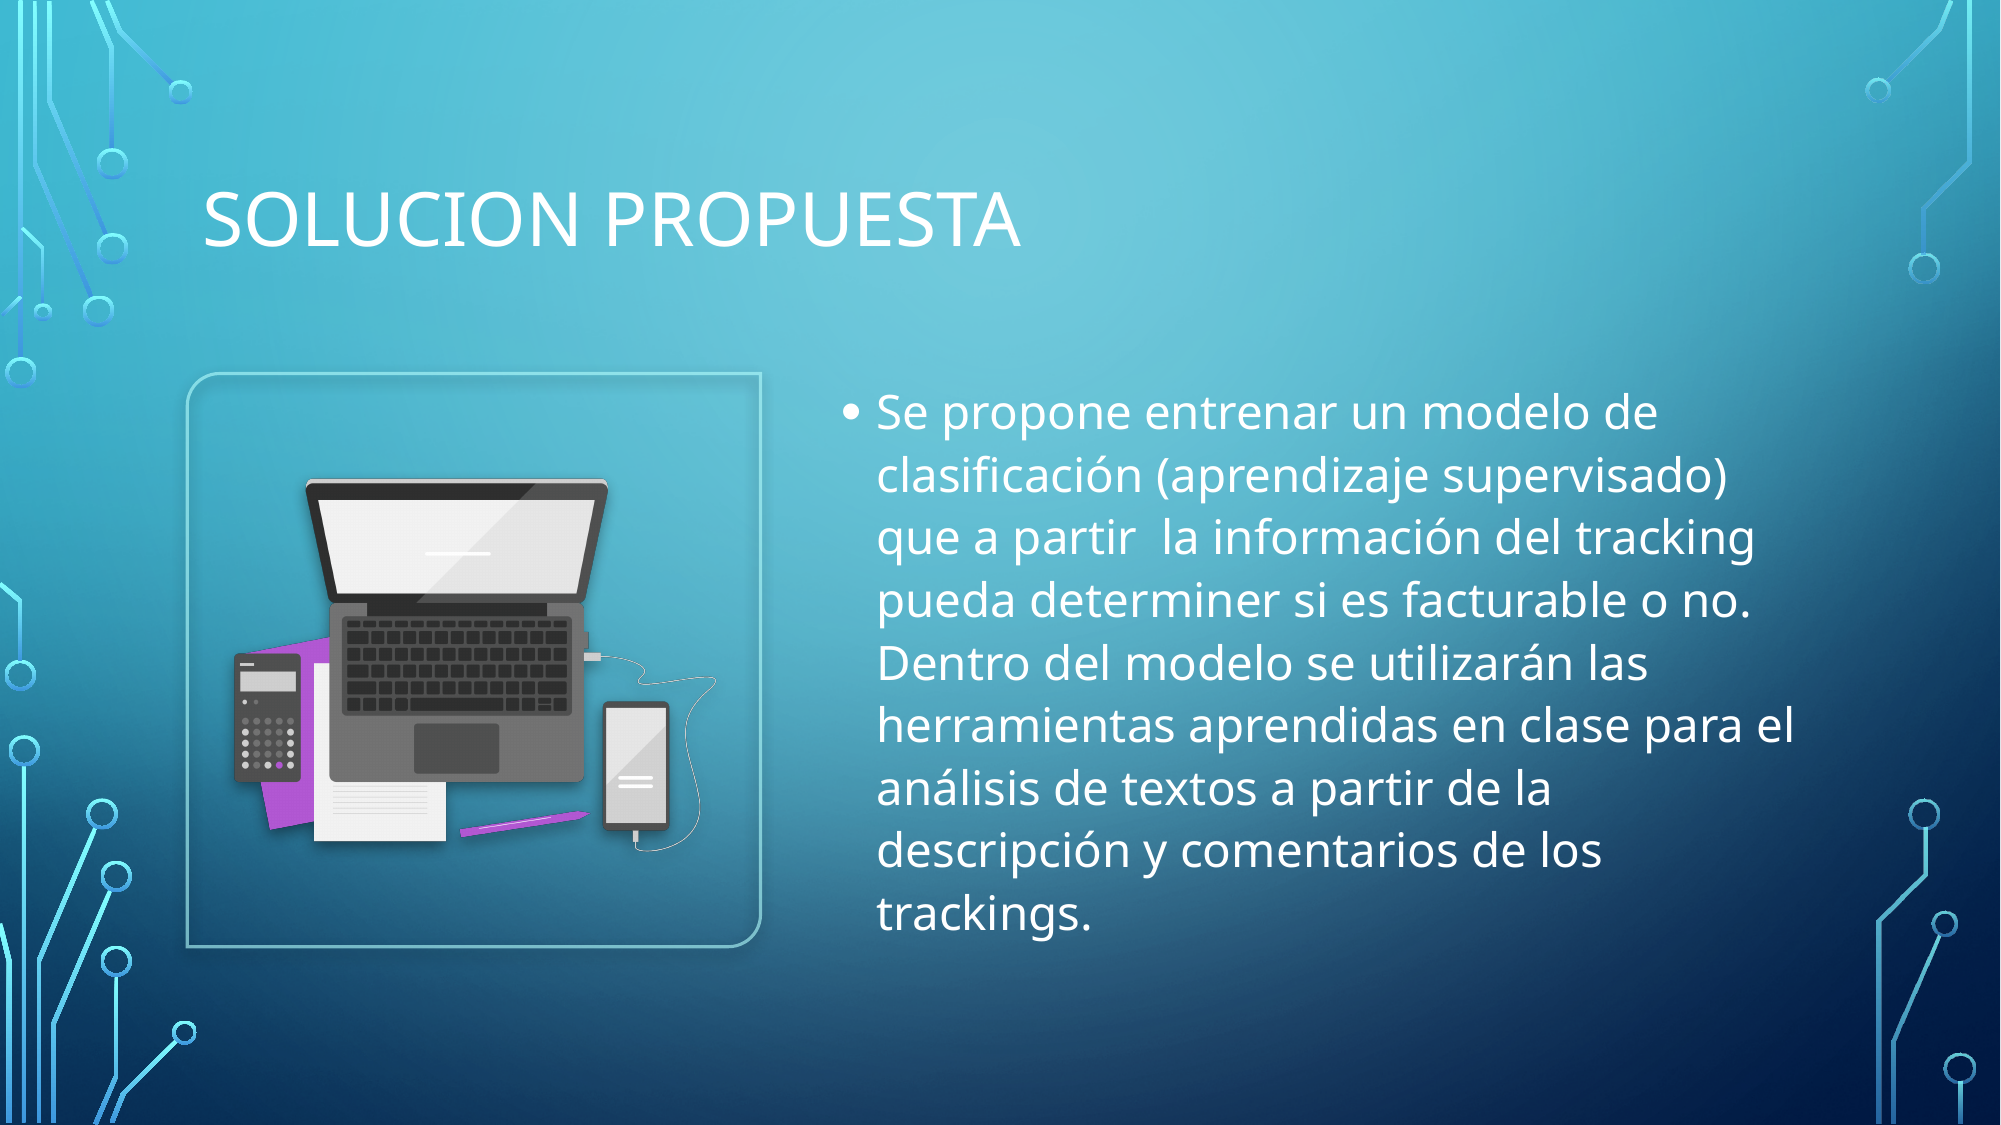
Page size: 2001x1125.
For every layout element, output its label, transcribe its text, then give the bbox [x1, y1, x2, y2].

picture [186, 373, 761, 947]
title Solucion propuesta [187, 101, 1813, 344]
list Se propone entrenar un modelo de clasificación (aprendizaje supervisado) que a partir la información del tracking pueda determiner si es facturable o no. Dentro del modelo se utilizarán las herramientas aprendidas en clase para el análisis de textos a partir de la descripción y comentarios de los trackings. [825, 369, 1813, 950]
